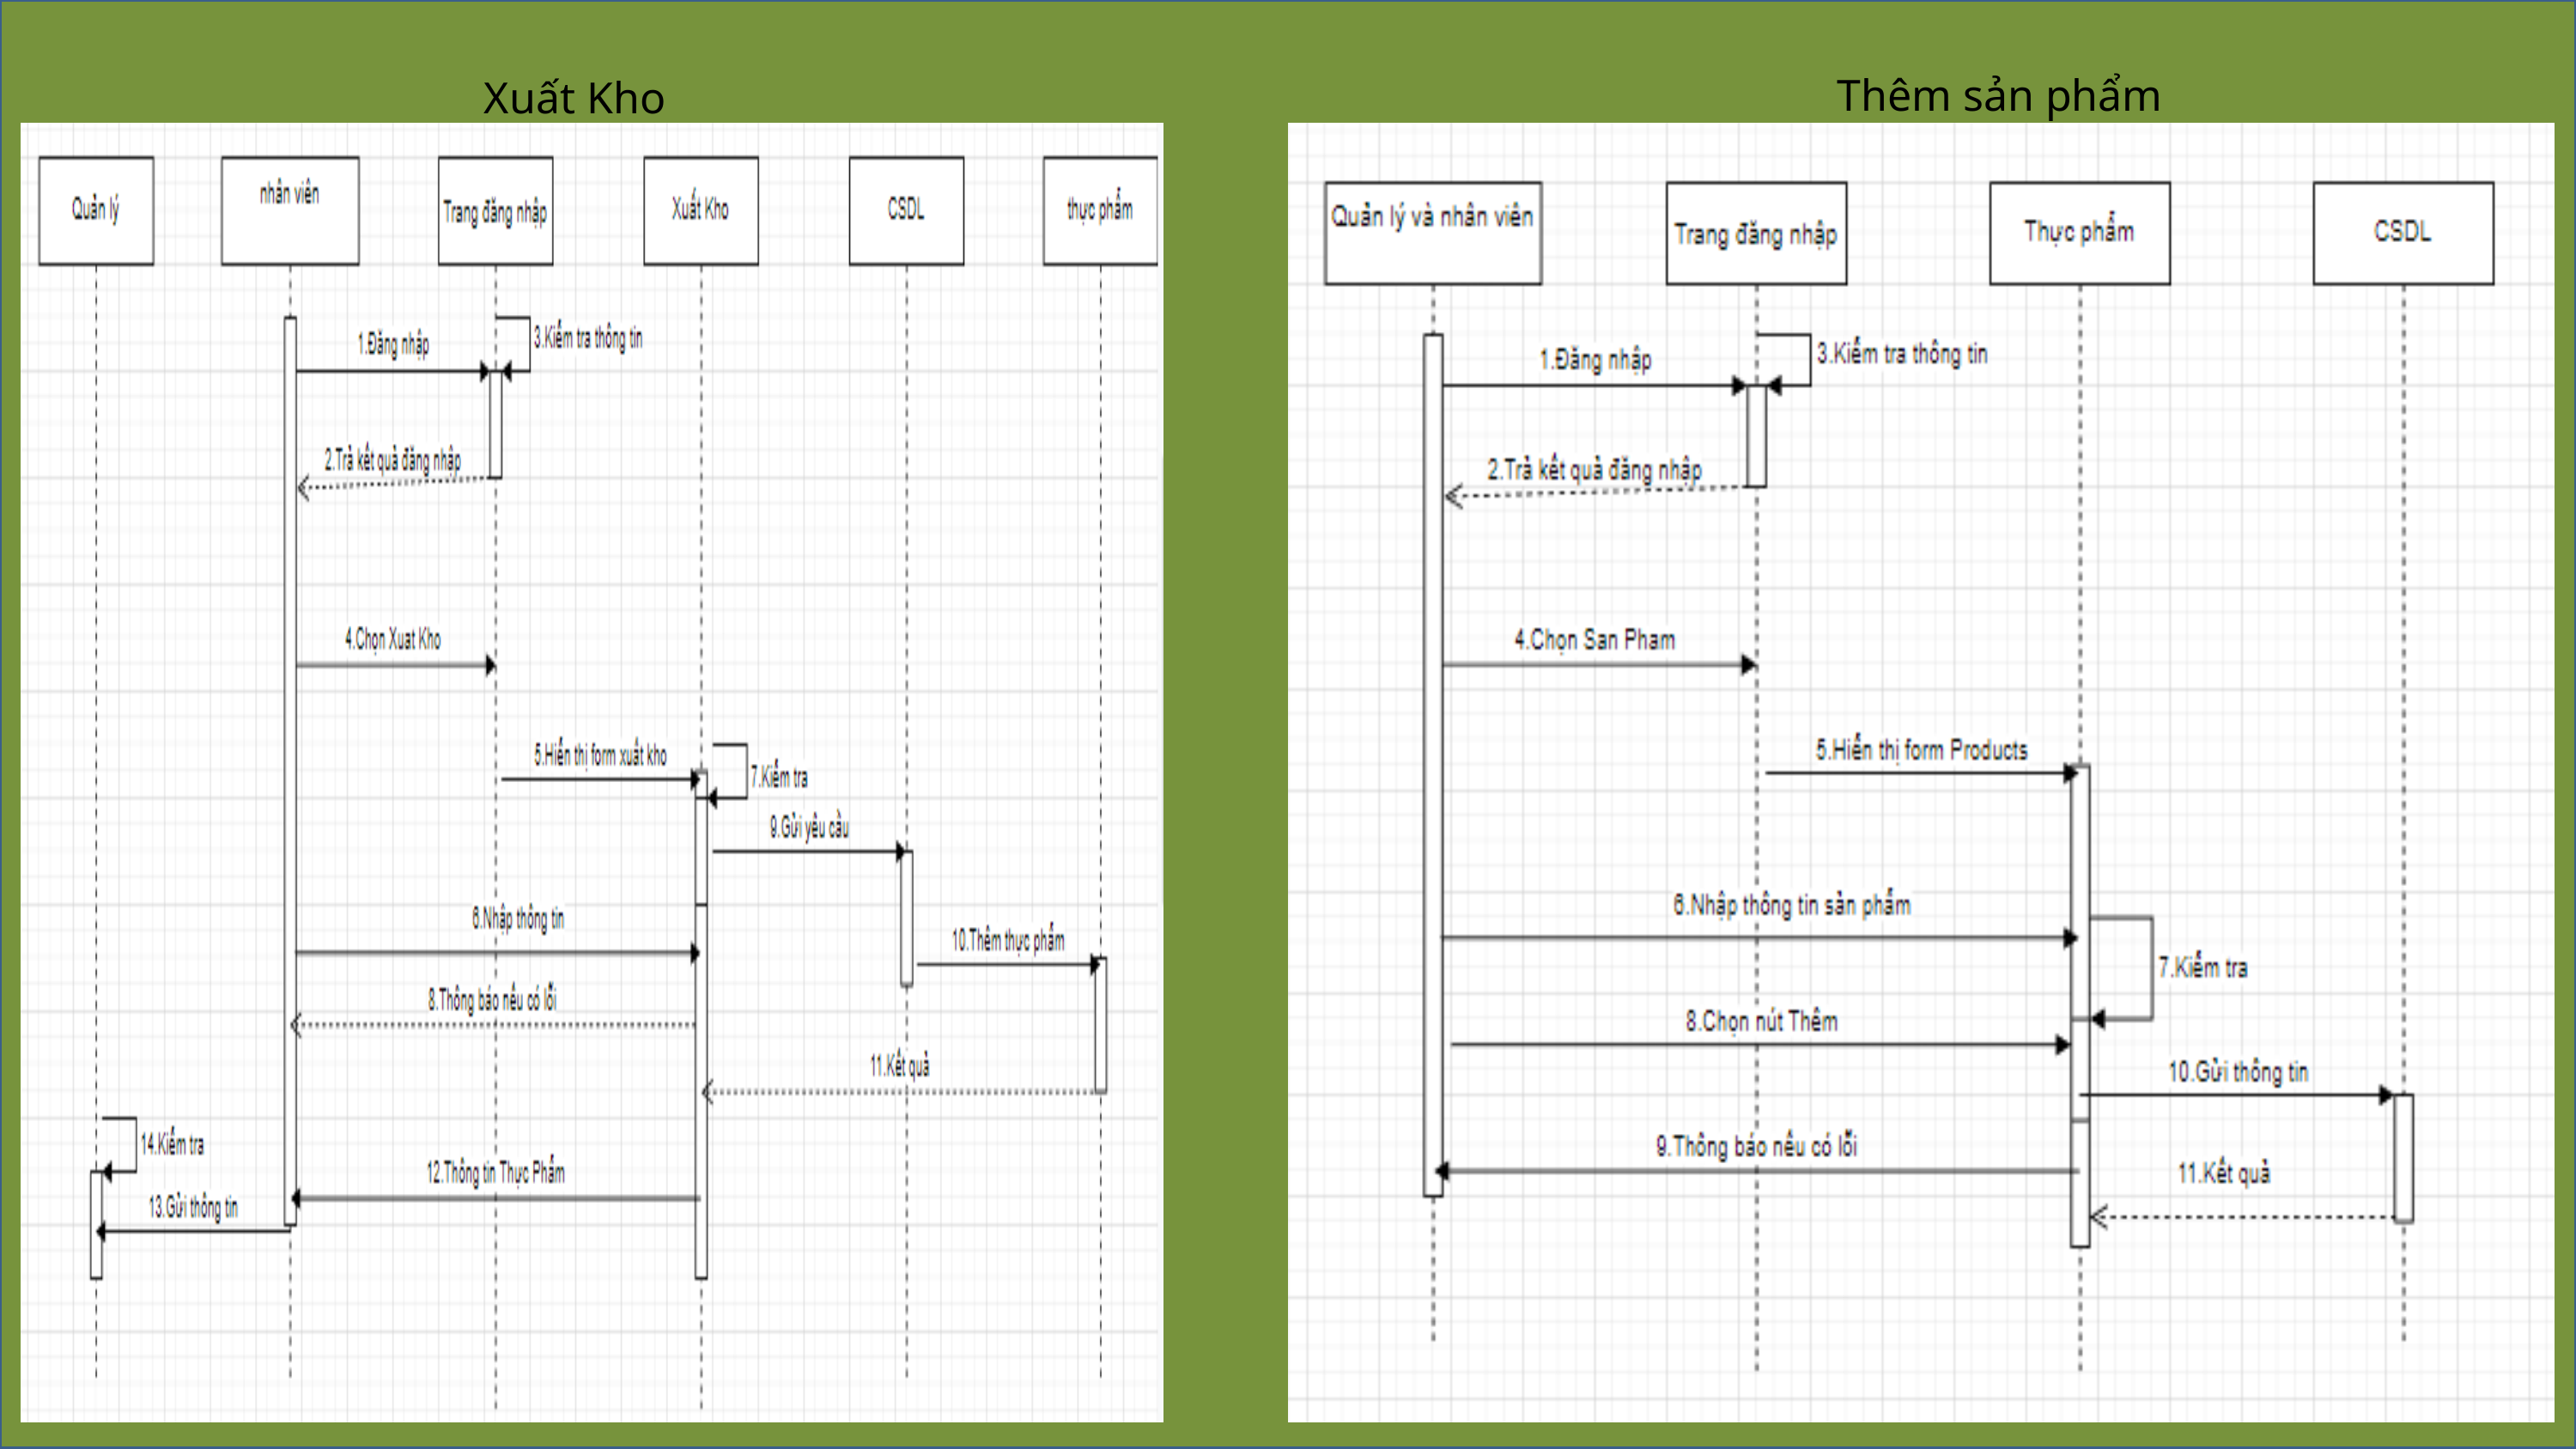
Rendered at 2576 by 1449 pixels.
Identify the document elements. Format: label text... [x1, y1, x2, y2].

picture [21, 123, 1163, 1422]
picture [1287, 123, 2555, 1422]
text_box Xuất Kho [471, 64, 1105, 121]
text_box [0, 0, 2576, 1449]
text_box Thêm sản phẩm [1824, 61, 2576, 126]
